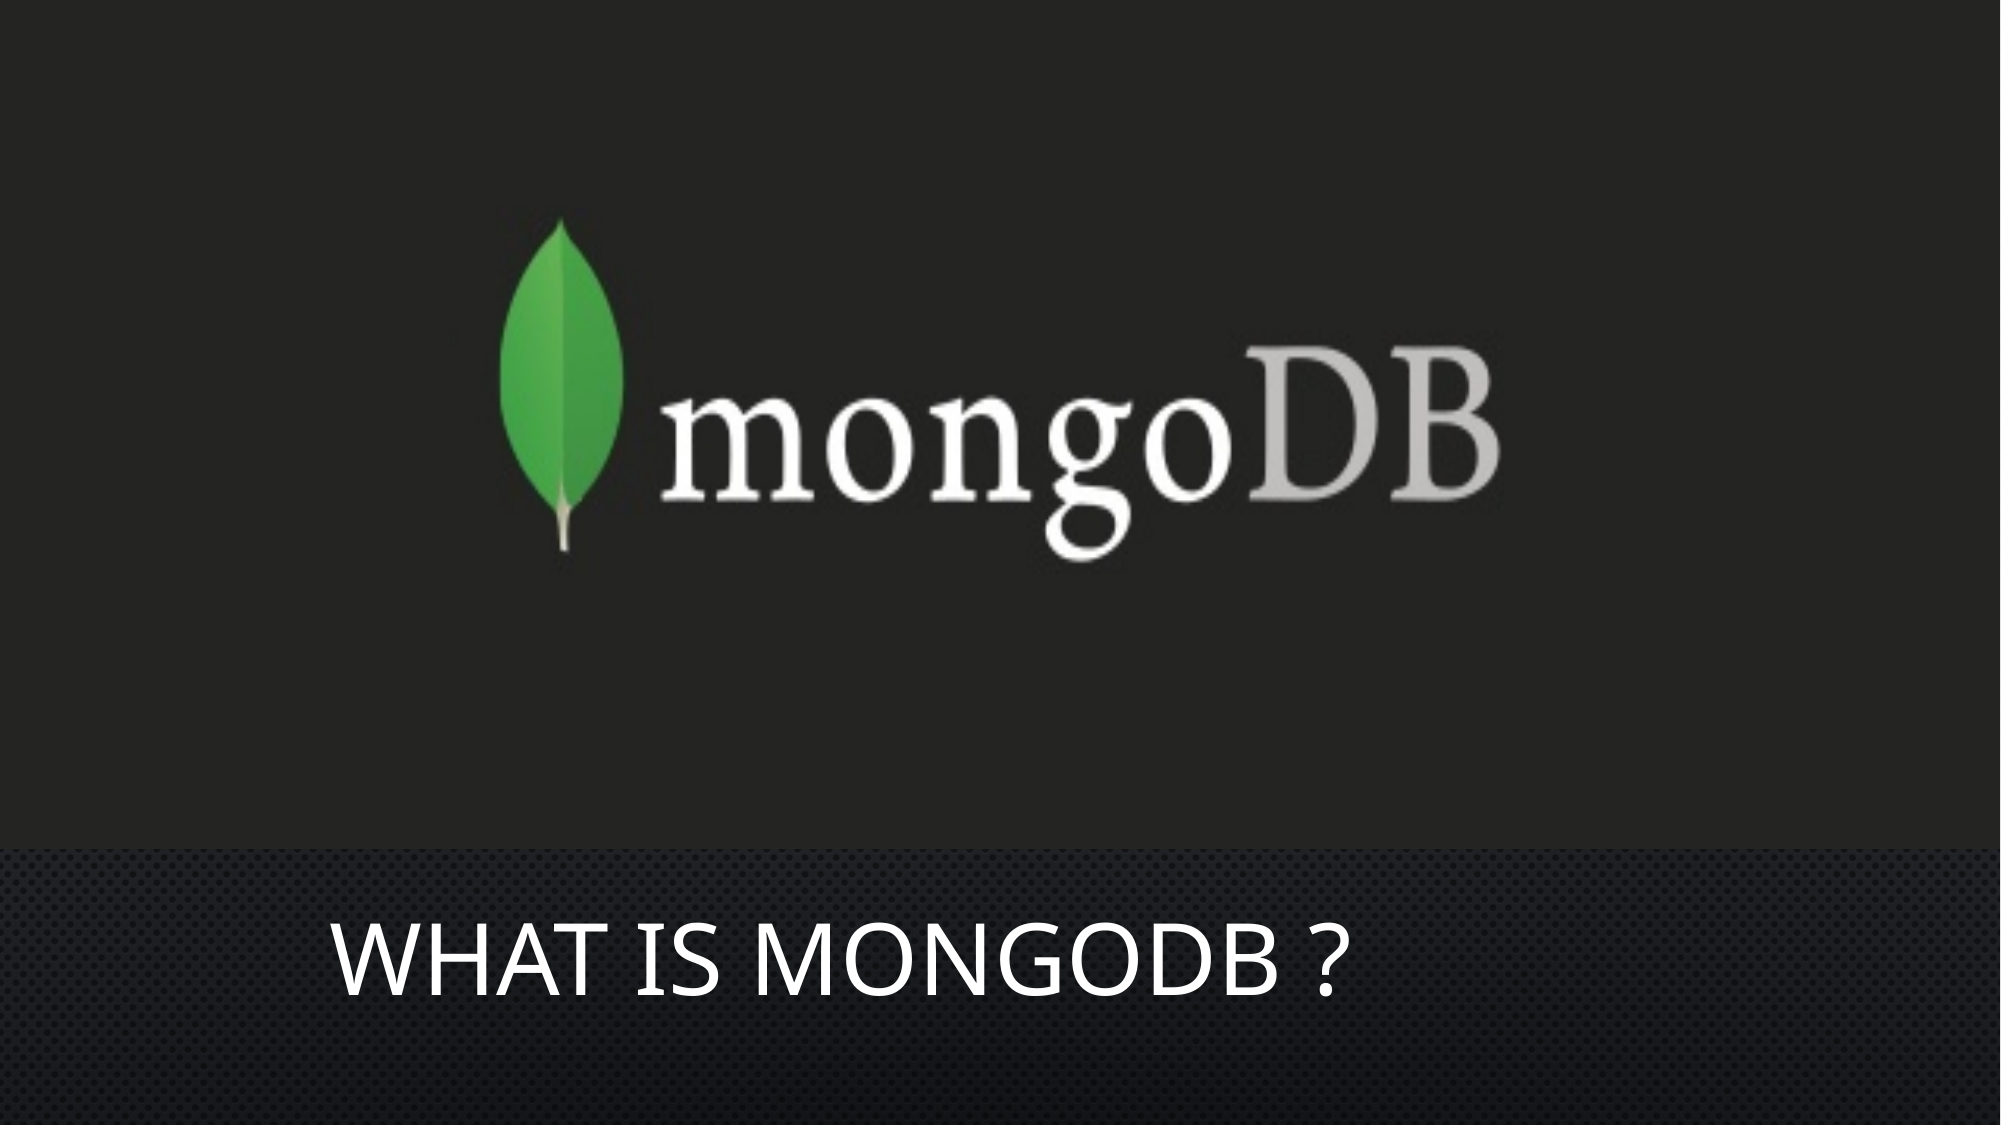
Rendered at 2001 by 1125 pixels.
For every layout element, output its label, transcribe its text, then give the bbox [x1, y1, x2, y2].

picture [0, 0, 2000, 849]
title What is mongodb ? [129, 849, 1553, 1024]
